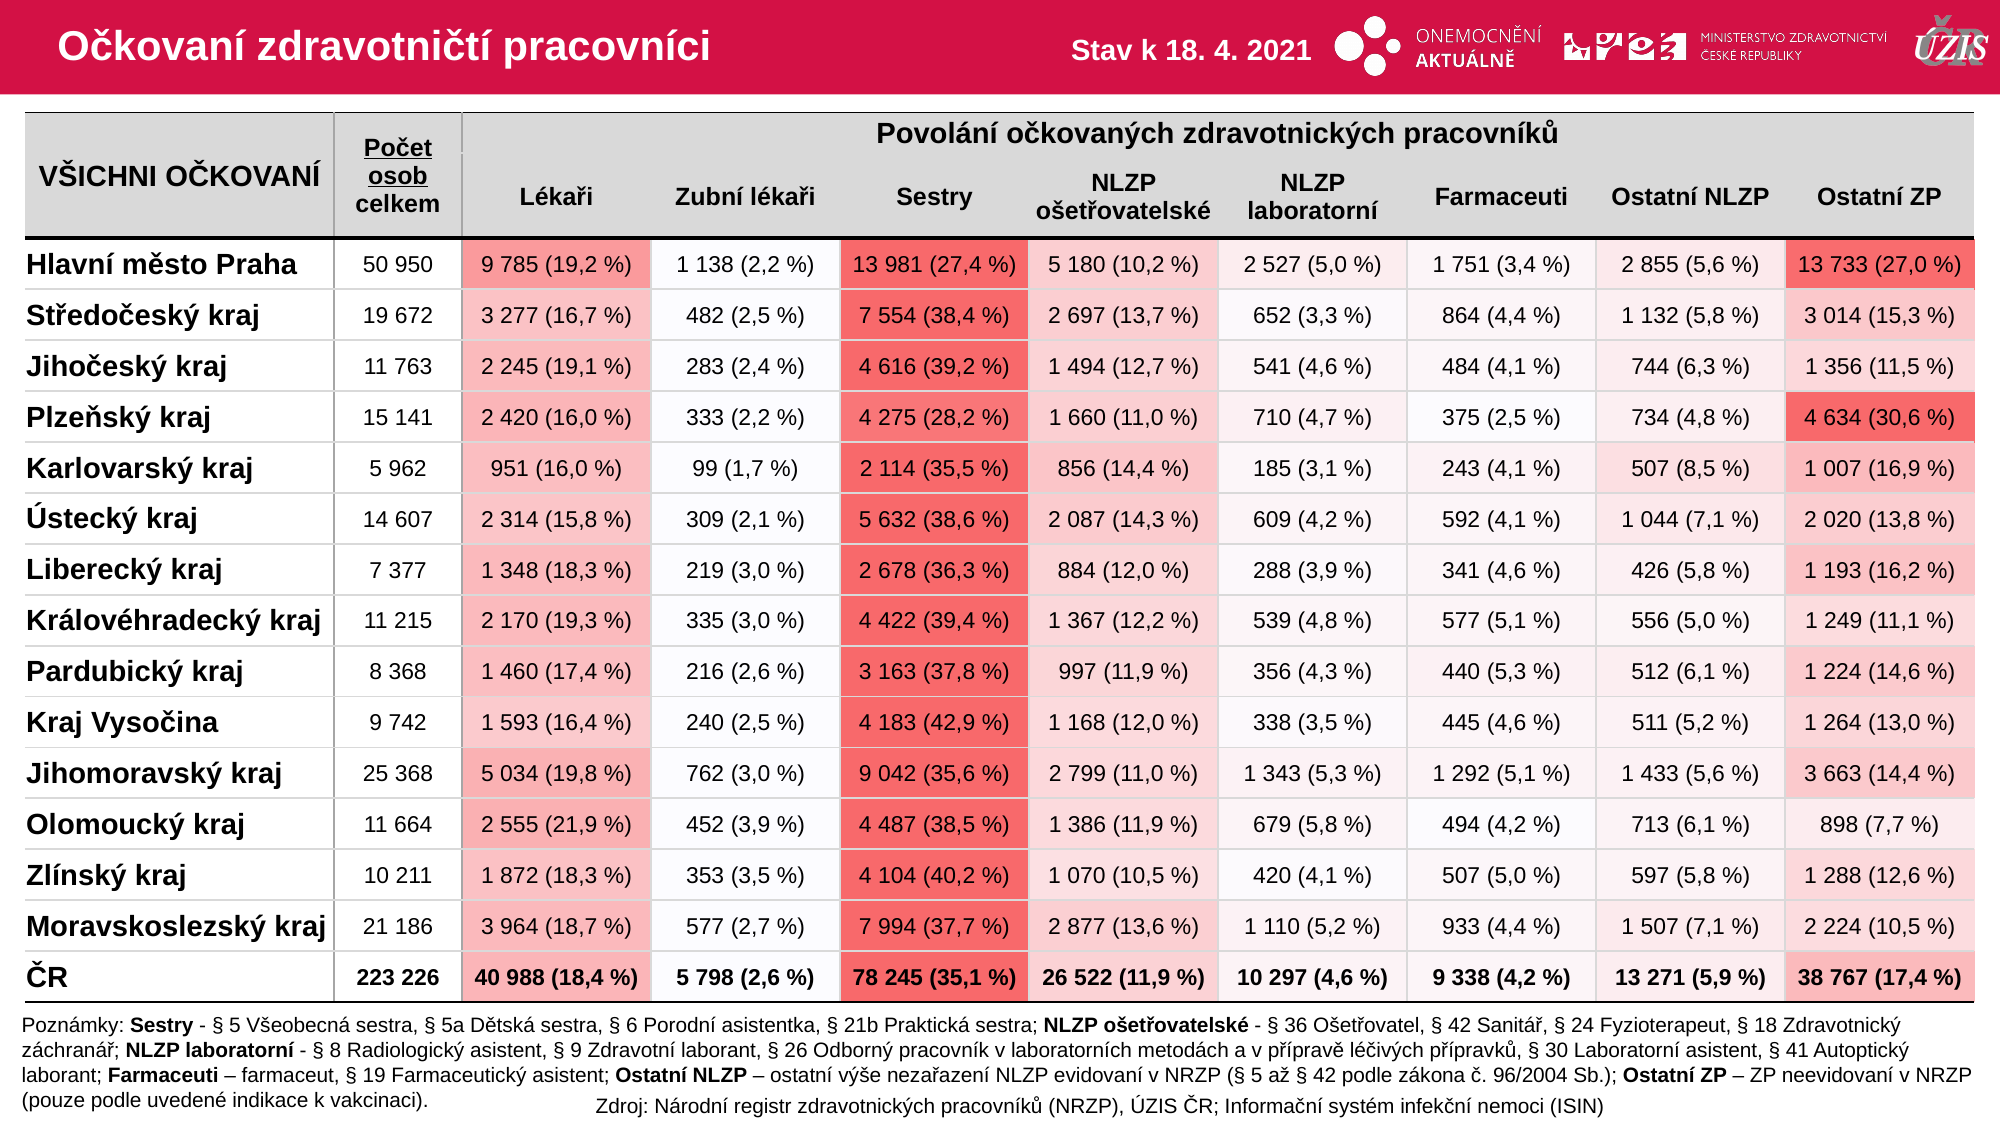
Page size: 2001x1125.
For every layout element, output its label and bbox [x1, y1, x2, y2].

table_cell [1030, 392, 1217, 441]
table_cell [335, 647, 461, 696]
table_cell [1786, 240, 1974, 288]
table_cell [335, 901, 461, 950]
table_cell [652, 240, 839, 288]
table_cell [1030, 494, 1217, 543]
table_cell [841, 545, 1028, 594]
table_cell [463, 240, 650, 288]
table_cell [463, 154, 650, 236]
table_cell [1597, 697, 1784, 747]
table_cell [1597, 647, 1784, 696]
table_cell [25, 545, 333, 594]
title [42, 0, 1262, 95]
table_cell [1597, 290, 1784, 339]
table_cell [841, 952, 1028, 1001]
table_cell [335, 443, 461, 492]
table_cell [1030, 697, 1217, 747]
table_cell [1219, 850, 1406, 899]
table_cell [25, 901, 333, 950]
table_cell [1597, 901, 1784, 950]
table_cell [1786, 154, 1974, 236]
table_cell [1408, 748, 1595, 797]
table_cell [841, 850, 1028, 899]
table_cell [841, 494, 1028, 543]
table_cell [1030, 596, 1217, 645]
table_cell [1408, 799, 1595, 848]
table_cell [1597, 341, 1784, 390]
table_cell [335, 392, 461, 441]
table_cell [1408, 240, 1595, 288]
table_cell [1408, 392, 1595, 441]
table_cell [1219, 697, 1406, 747]
table_cell [652, 748, 839, 797]
table_cell [652, 697, 839, 747]
table_cell [841, 154, 1028, 236]
table_cell [335, 748, 461, 797]
table_cell [652, 647, 839, 696]
table_cell [1408, 647, 1595, 696]
picture [1563, 31, 1888, 60]
table_cell [1219, 647, 1406, 696]
table_cell [1408, 494, 1595, 543]
table_cell [841, 392, 1028, 441]
table_cell [335, 494, 461, 543]
table_cell [335, 697, 461, 747]
table_cell [463, 799, 650, 848]
table_cell [1408, 443, 1595, 492]
table_cell [463, 850, 650, 899]
table_cell [1597, 240, 1784, 288]
table_cell [1597, 494, 1784, 543]
table_cell [841, 799, 1028, 848]
table_cell [1030, 799, 1217, 848]
table_cell [652, 154, 839, 236]
table_cell [1408, 290, 1595, 339]
table_cell [1219, 799, 1406, 848]
table_cell [25, 290, 333, 339]
table_cell [1219, 240, 1406, 288]
table_cell [25, 596, 333, 645]
table_cell [652, 596, 839, 645]
table_cell [841, 290, 1028, 339]
table_cell [1408, 697, 1595, 747]
table_cell [25, 240, 333, 288]
table_cell [463, 545, 650, 594]
table_cell [652, 494, 839, 543]
table_cell [25, 443, 333, 492]
table_cell [652, 952, 839, 1001]
table_cell [335, 596, 461, 645]
table_cell [1597, 748, 1784, 797]
table_cell [25, 748, 333, 797]
table_cell [1408, 952, 1595, 1001]
table_cell [1408, 545, 1595, 594]
table_cell [1030, 952, 1217, 1001]
table_cell [1219, 901, 1406, 950]
table_cell [1030, 341, 1217, 390]
table_cell [335, 240, 461, 288]
table_header [335, 113, 461, 236]
table_cell [652, 901, 839, 950]
table_header [25, 113, 333, 236]
table_cell [841, 697, 1028, 747]
table_cell [463, 290, 650, 339]
table_cell [1597, 545, 1784, 594]
table_cell [1597, 952, 1784, 1001]
table_cell [1219, 494, 1406, 543]
table_cell [1219, 748, 1406, 797]
table_cell [1219, 443, 1406, 492]
table_cell [1597, 596, 1784, 645]
table_cell [463, 952, 650, 1001]
table_cell [1408, 341, 1595, 390]
table_cell [463, 443, 650, 492]
table_cell [25, 647, 333, 696]
table_cell [463, 697, 650, 747]
picture [1915, 15, 1989, 66]
table_cell [652, 392, 839, 441]
table_cell [25, 697, 333, 747]
text_box [6, 1004, 1993, 1125]
table_cell [652, 545, 839, 594]
table_cell [652, 341, 839, 390]
table_cell [652, 850, 839, 899]
table_cell [1597, 850, 1784, 899]
table_cell [1030, 545, 1217, 594]
table_cell [25, 952, 333, 1001]
table_cell [1030, 647, 1217, 696]
table_cell [652, 290, 839, 339]
table_cell [1030, 290, 1217, 339]
table_cell [841, 443, 1028, 492]
table_cell [1030, 901, 1217, 950]
table_cell [1219, 545, 1406, 594]
table_cell [1219, 952, 1406, 1001]
table_cell [1030, 154, 1217, 236]
table_cell [1597, 392, 1784, 441]
table_cell [1597, 799, 1784, 848]
table_cell [841, 901, 1028, 950]
table_cell [1786, 290, 1975, 1002]
table_cell [841, 341, 1028, 390]
table_cell [25, 494, 333, 543]
table_cell [1030, 748, 1217, 797]
table_cell [1408, 850, 1595, 899]
table_cell [463, 341, 650, 390]
table_cell [463, 748, 650, 797]
table_cell [1219, 596, 1406, 645]
table_cell [335, 799, 461, 848]
table_cell [841, 596, 1028, 645]
table_cell [652, 799, 839, 848]
table_cell [335, 545, 461, 594]
table_cell [1597, 154, 1784, 236]
table_cell [1408, 901, 1595, 950]
table_cell [1408, 596, 1595, 645]
table_cell [463, 647, 650, 696]
table_cell [652, 443, 839, 492]
table_cell [1030, 443, 1217, 492]
table_cell [1219, 154, 1406, 236]
table_cell [463, 596, 650, 645]
table_cell [463, 392, 650, 441]
table_cell [335, 952, 461, 1001]
text_box [1056, 23, 1340, 74]
picture [1334, 16, 1542, 76]
table_cell [1030, 240, 1217, 288]
table_cell [25, 341, 333, 390]
table_cell [841, 748, 1028, 797]
table_cell [463, 494, 650, 543]
table_cell [1219, 392, 1406, 441]
table_header [463, 113, 1974, 152]
table_cell [25, 392, 333, 441]
table_cell [1597, 443, 1784, 492]
table_cell [841, 647, 1028, 696]
table_cell [1030, 850, 1217, 899]
table_cell [463, 901, 650, 950]
table_cell [335, 850, 461, 899]
table_cell [841, 240, 1028, 288]
table_cell [1219, 290, 1406, 339]
table_cell [25, 850, 333, 899]
table_cell [25, 799, 333, 848]
table_cell [1408, 154, 1595, 236]
table_cell [1219, 341, 1406, 390]
table_cell [335, 341, 461, 390]
table_cell [335, 290, 461, 339]
